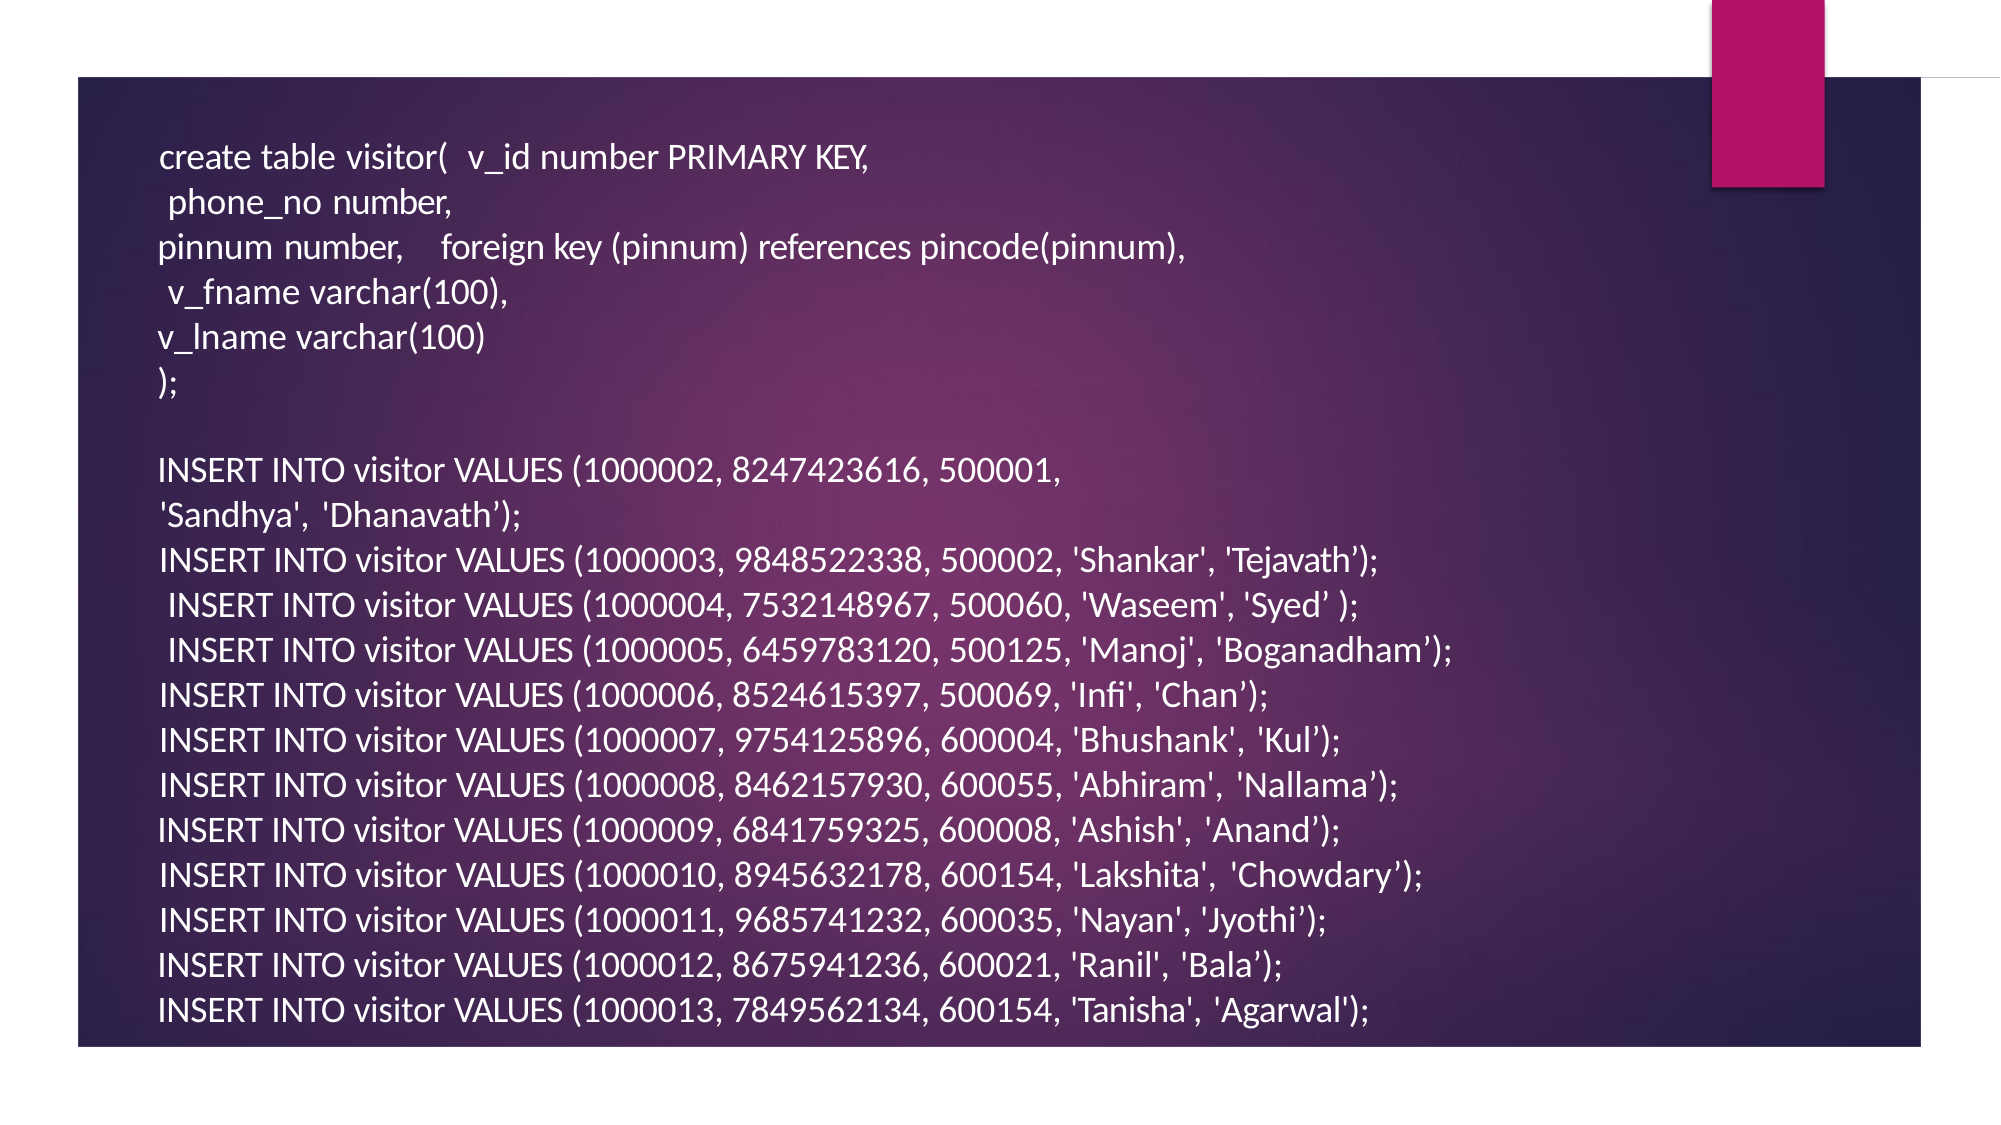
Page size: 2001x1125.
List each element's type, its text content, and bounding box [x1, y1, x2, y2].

picture [79, 0, 1920, 1046]
text_box create table visitor( v_id number PRIMARY KEY, phone_no number, pinnum number, foreign key (pinnum) references pincode(pinnum), v_fname varchar(100), v_lname varchar(100) ); INSERT INTO visitor VALUES (1000002, 8247423616, 500001, 'Sandhya', 'Dhanavath’); INSERT INTO visitor VALUES (1000003, 9848522338, 500002, 'Shankar', 'Tejavath’); INSERT INTO visitor VALUES (1000004, 7532148967, 500060, 'Waseem', 'Syed’ ); INSERT INTO visitor VALUES (1000005, 6459783120, 500125, 'Manoj', 'Boganadham’); INSERT INTO visitor VALUES (1000006, 8524615397, 500069, 'Infi', 'Chan’); INSERT INTO visitor VALUES (1000007, 9754125896, 600004, 'Bhushank', 'Kul’); INSERT INTO visitor VALUES (1000008, 8462157930, 600055, 'Abhiram', 'Nallama’); INSERT INTO visitor VALUES (1000009, 6841759325, 600008, 'Ashish', 'Anand’); INSERT INTO visitor VALUES (1000010, 8945632178, 600154, 'Lakshita', 'Chowdary’); INSERT INTO visitor VALUES (1000011, 9685741232, 600035, 'Nayan', 'Jyothi’); INSERT INTO visitor VALUES (1000012, 8675941236, 600021, 'Ranil', 'Bala’); INSERT INTO visitor VALUES (1000013, 7849562134, 600154, 'Tanisha', 'Agarwal'); [157, 130, 1463, 1031]
